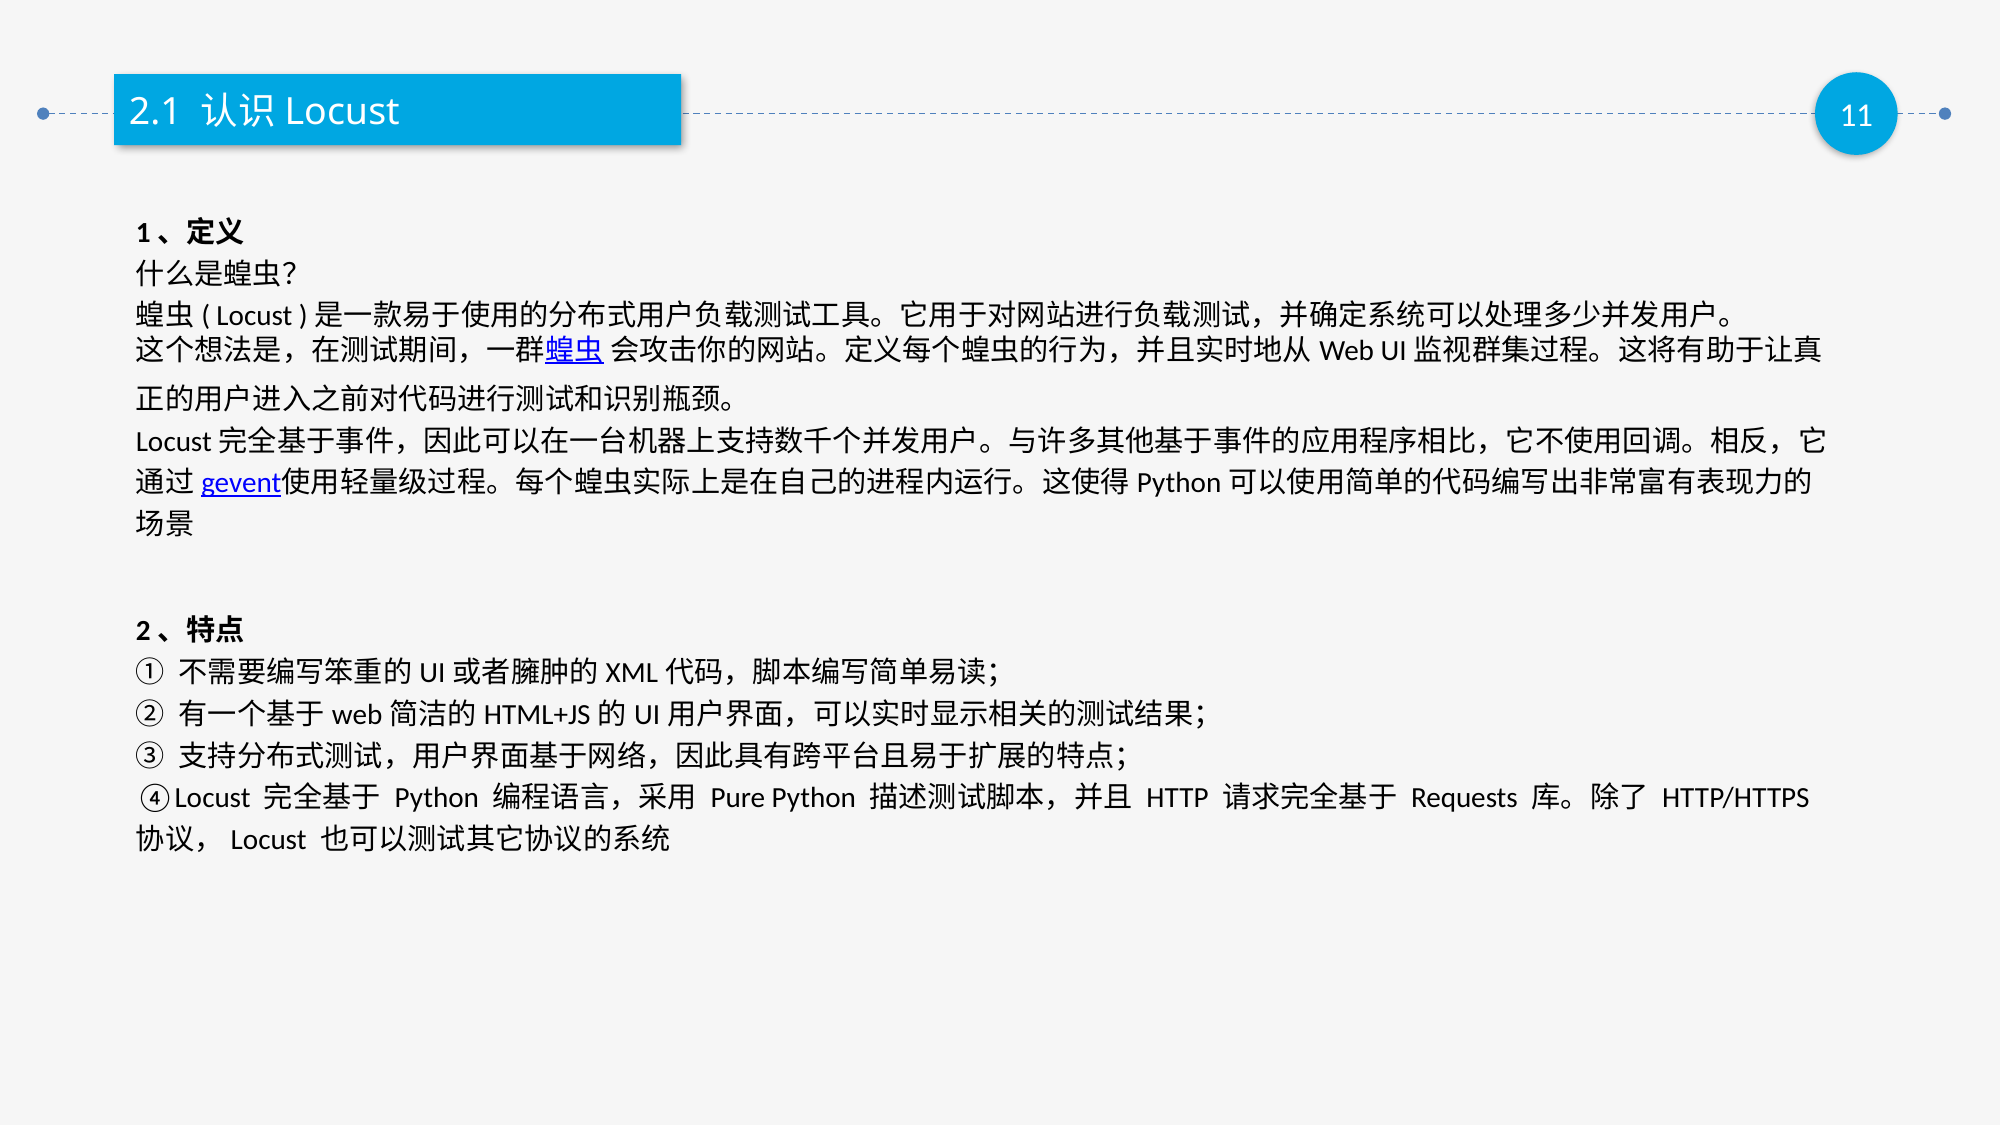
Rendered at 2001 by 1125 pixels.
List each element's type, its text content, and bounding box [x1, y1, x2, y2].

text_box 2.1 认识Locust [114, 74, 682, 146]
text_box 2、特点 ① 不需要编写笨重的UI或者臃肿的XML代码，脚本编写简单易读； ② 有一个基于web简洁的HTML+JS的UI用户界面，可以实时显示相关的测试结果； ③ 支持分布式测试，用户界面基于网络，因此具有跨平台且易于扩展的特点； ④Locust 完全基于 Python 编程语言，采用 Pure Python 描述测试脚本，并且 HTTP 请求完全基于 Requests 库。除了 HTTP/HTTPS 协议，Locust 也可以测试其它协议的系统 [121, 597, 1846, 905]
text_box 1、定义 什么是蝗虫？ 蝗虫( Locust )是一款易于使用的分布式用户负载测试工具。它用于对网站进行负载测试，并确定系统可以处理多少并发用户。 这个想法是，在测试期间，一群蝗虫 会攻击你的网站。定义每个蝗虫的行为，并且实时地从Web UI监视群集过程。这将有助于让真正的用户进入之前对代码进行测试和识别瓶颈。 Locust完全基于事件，因此可以在一台机器上支持数千个并发用户。与许多其他基于事件的应用程序相比，它不使用回调。相反，它通过gevent使用轻量级过程。每个蝗虫实际上是在自己的进程内运行。这使得Py​​thon可以使用简单的代码编写出非常富有表现力的场景 [121, 199, 1844, 597]
